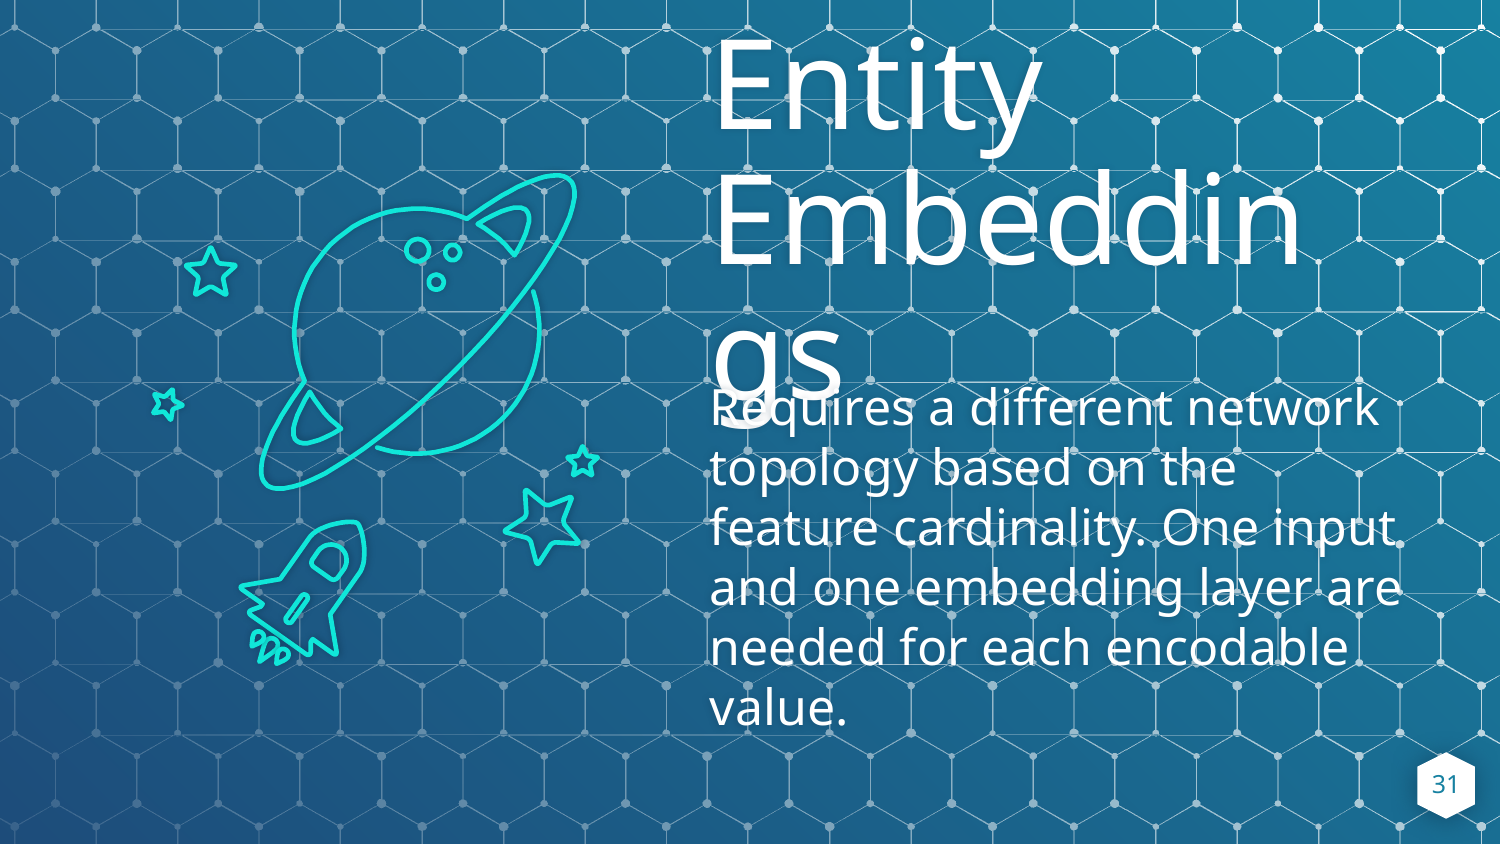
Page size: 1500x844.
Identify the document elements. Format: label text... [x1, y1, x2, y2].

subtitle Requires a different network topology based on the feature cardinality. One input and one embedding layer are needed for each encodable value. [709, 375, 1418, 568]
slide_number 31 [1417, 752, 1475, 819]
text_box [260, 175, 575, 489]
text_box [242, 529, 372, 659]
title Entity Embeddings [709, 72, 1363, 372]
